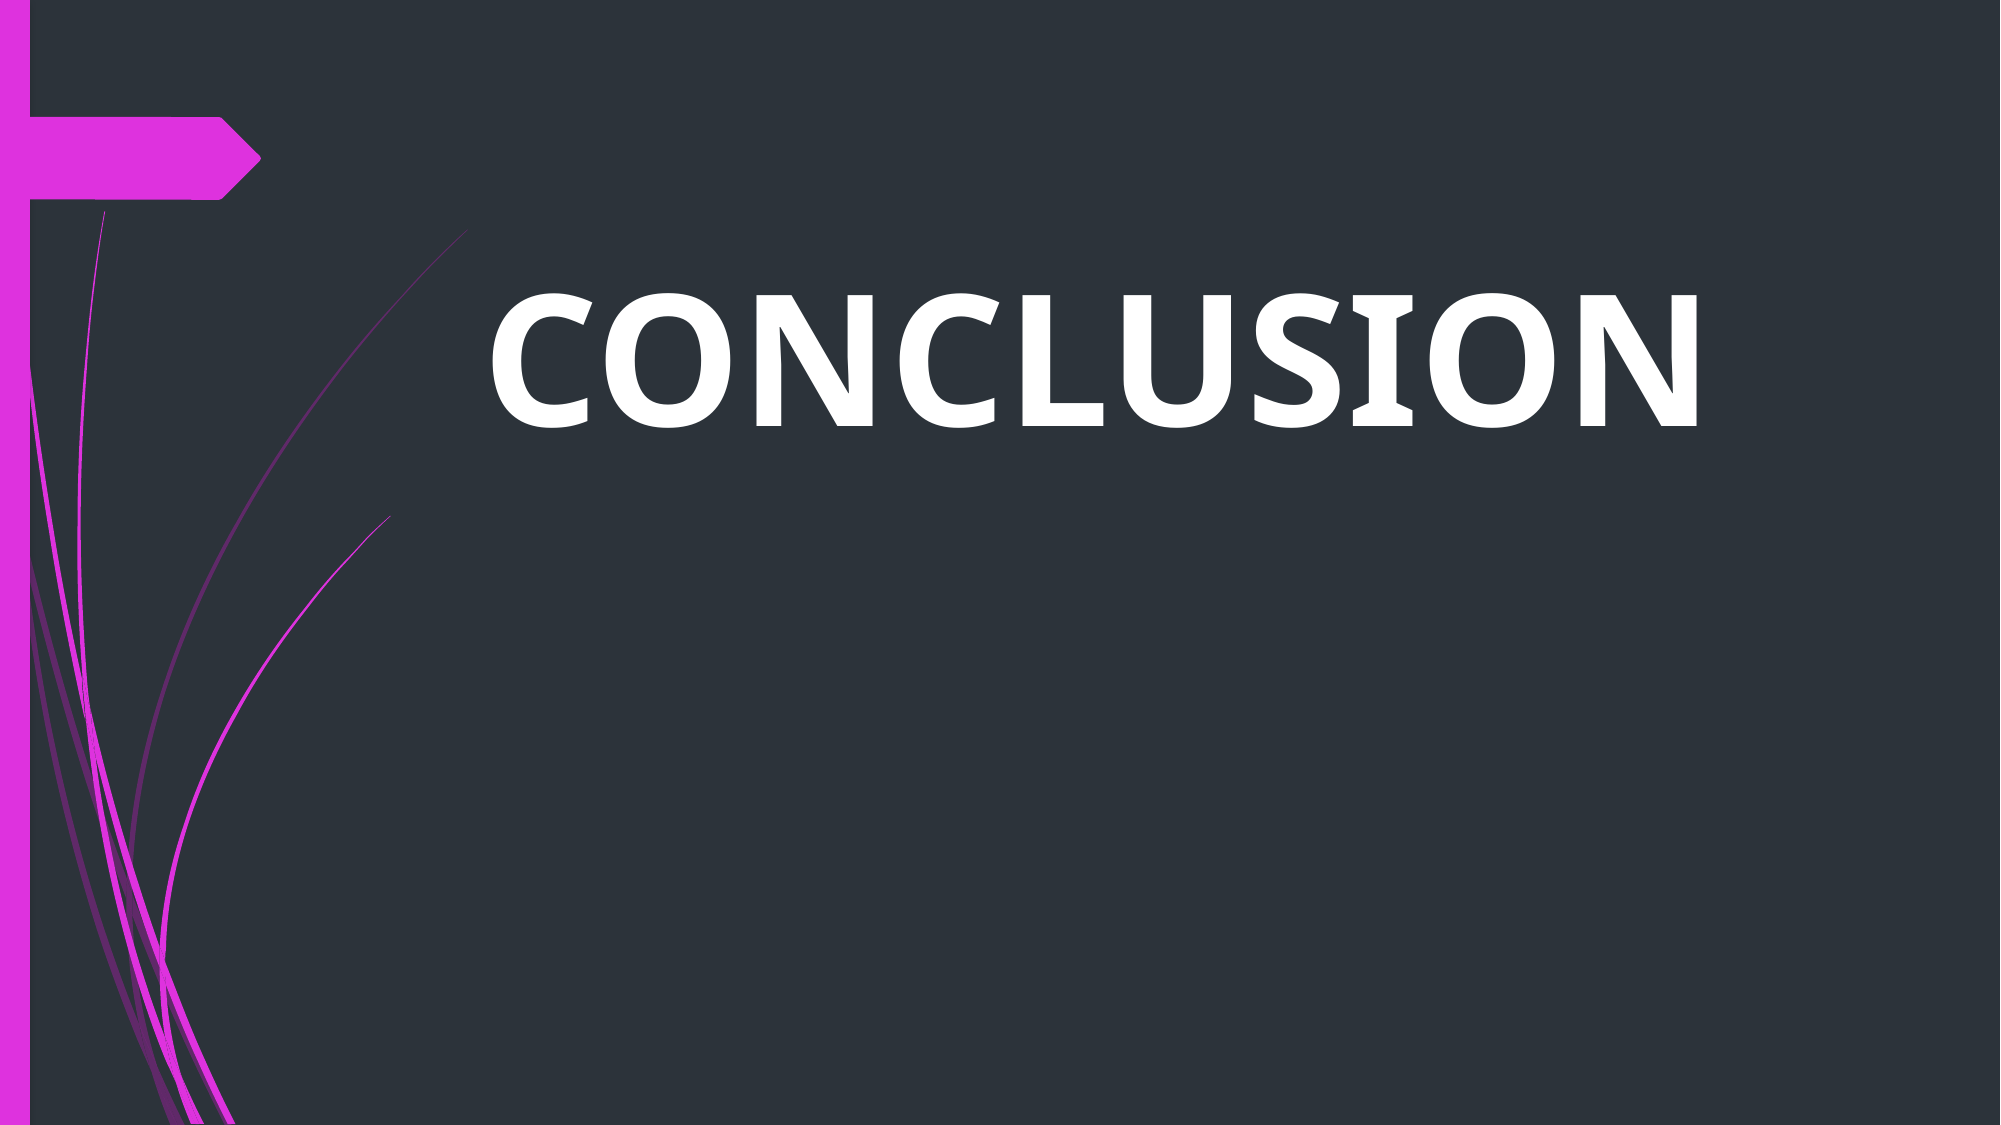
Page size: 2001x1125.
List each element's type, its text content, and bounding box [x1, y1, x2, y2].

text_box CONCLUSION [367, 169, 1830, 923]
